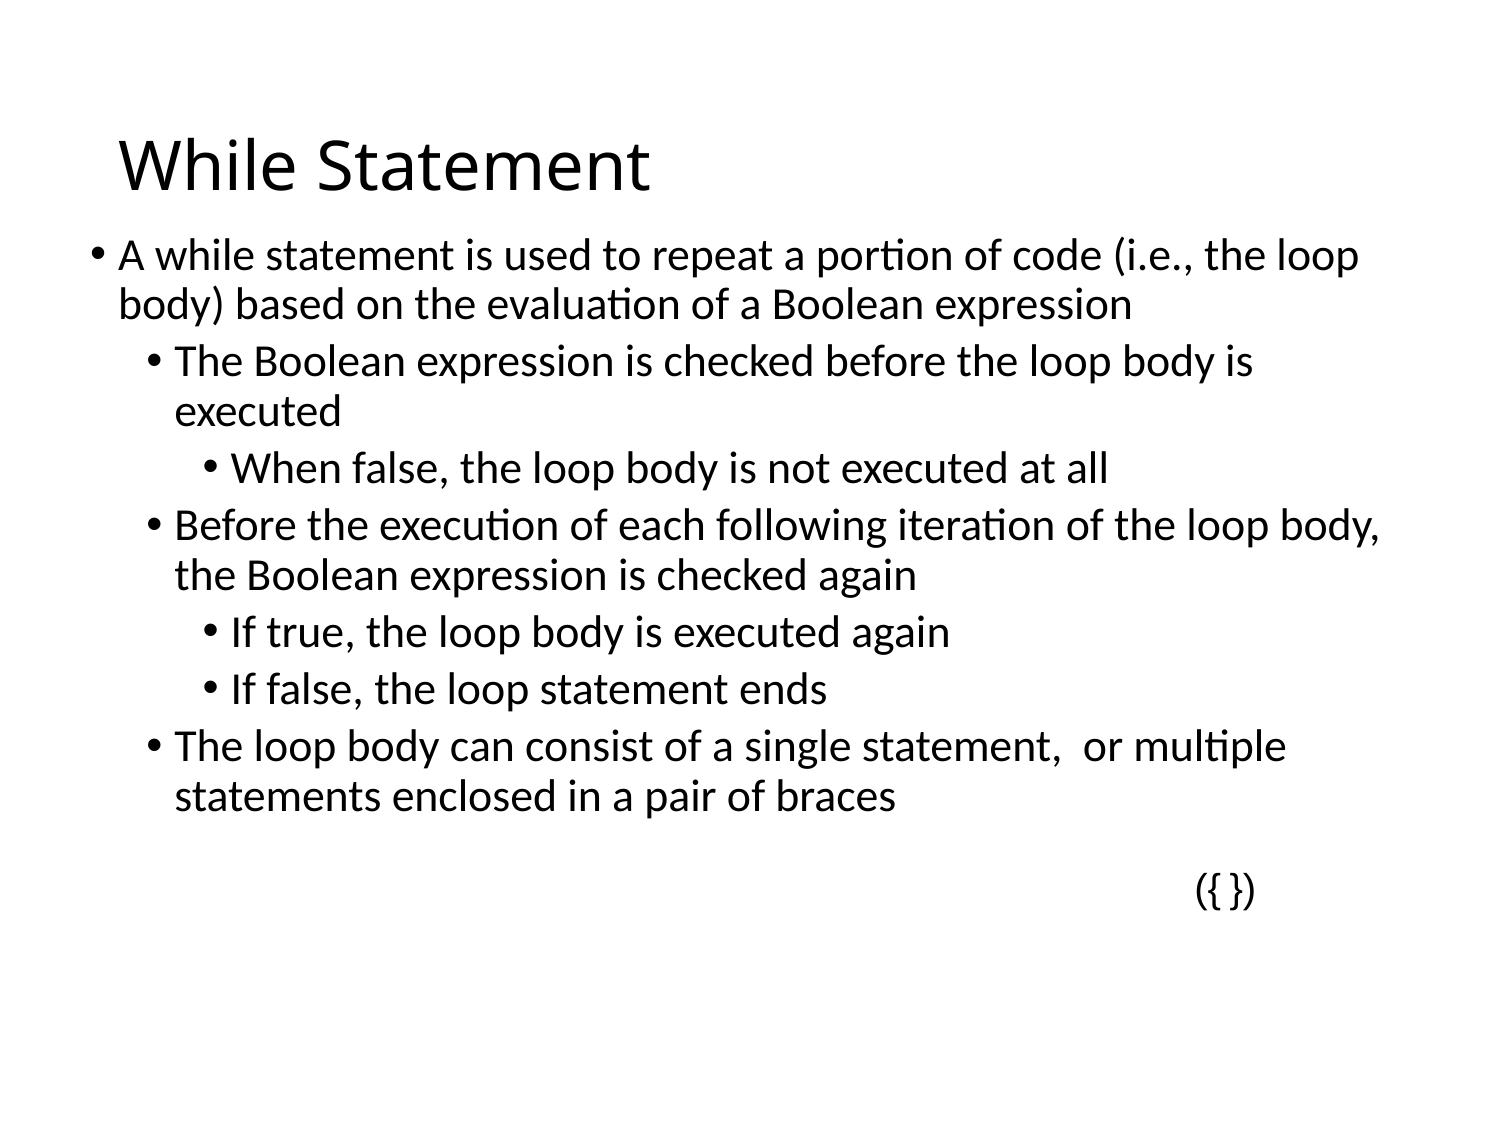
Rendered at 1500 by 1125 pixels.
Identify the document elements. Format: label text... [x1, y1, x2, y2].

list A while statement is used to repeat a portion of code (i.e., the loop body) based on the evaluation of a Boolean expression The Boolean expression is checked before the loop body is executed When false, the loop body is not executed at all Before the execution of each following iteration of the loop body, the Boolean expression is checked again If true, the loop body is executed again If false, the loop statement ends The loop body can consist of a single statement, or multiple statements enclosed in a pair of braces [75, 223, 1425, 941]
title While Statement [103, 59, 1397, 223]
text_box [1190, 865, 1261, 920]
